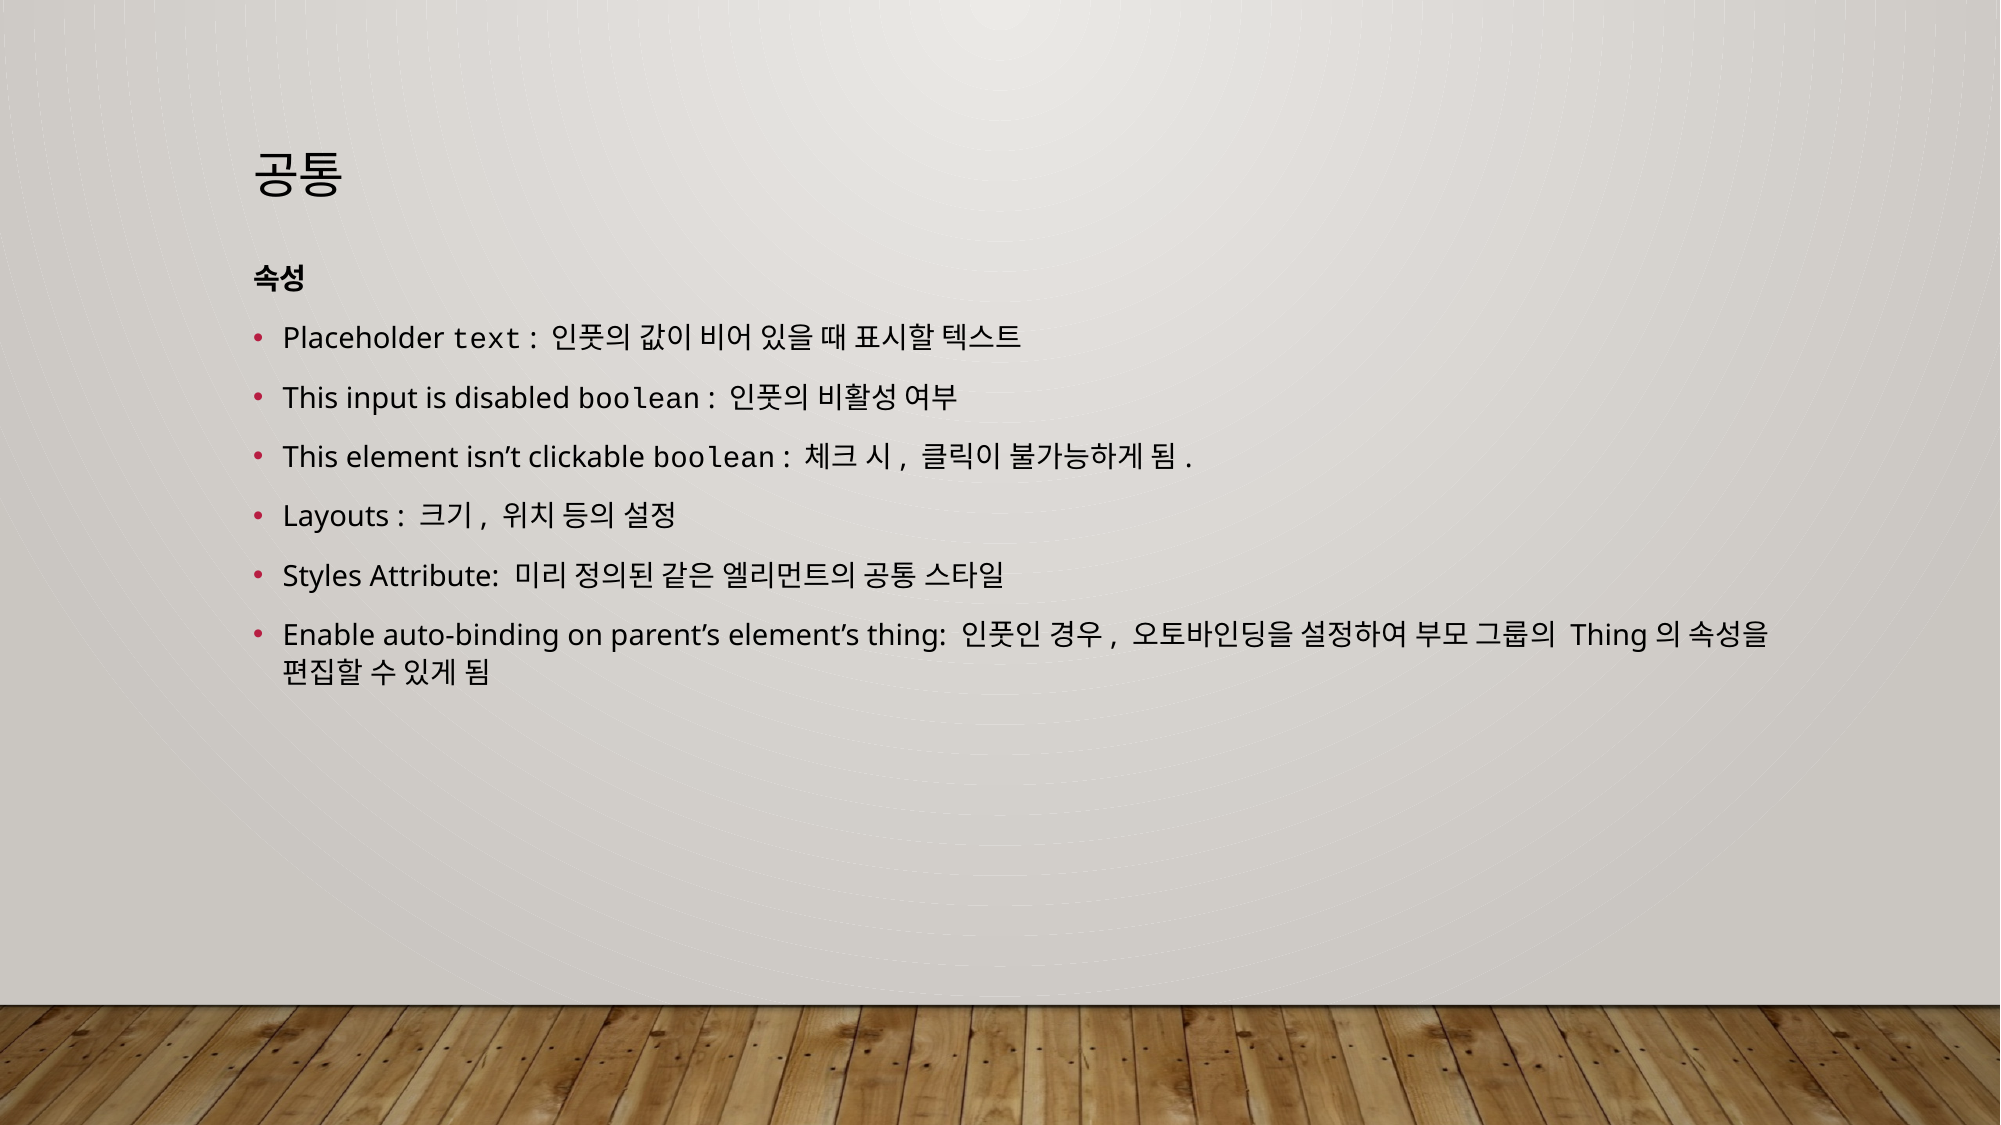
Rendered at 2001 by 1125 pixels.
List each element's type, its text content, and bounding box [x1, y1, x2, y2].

title 공통 [238, 131, 1814, 223]
list 속성 Placeholder text : 인풋의 값이 비어 있을 때 표시할 텍스트 This input is disabled boolean : 인풋의 비활성 여부 This element isn’t clickable boolean : 체크 시, 클릭이 불가능하게 됨. Layouts : 크기, 위치 등의 설정 Styles Attribute: 미리 정의된 같은 엘리먼트의 공통 스타일 Enable auto-binding on parent’s element’s thing: 인풋인 경우, 오토바인딩을 설정하여 부모 그룹의 Thing의 속성을 편집할 수 있게 됨 [238, 249, 1814, 897]
picture [0, 1005, 2000, 1125]
